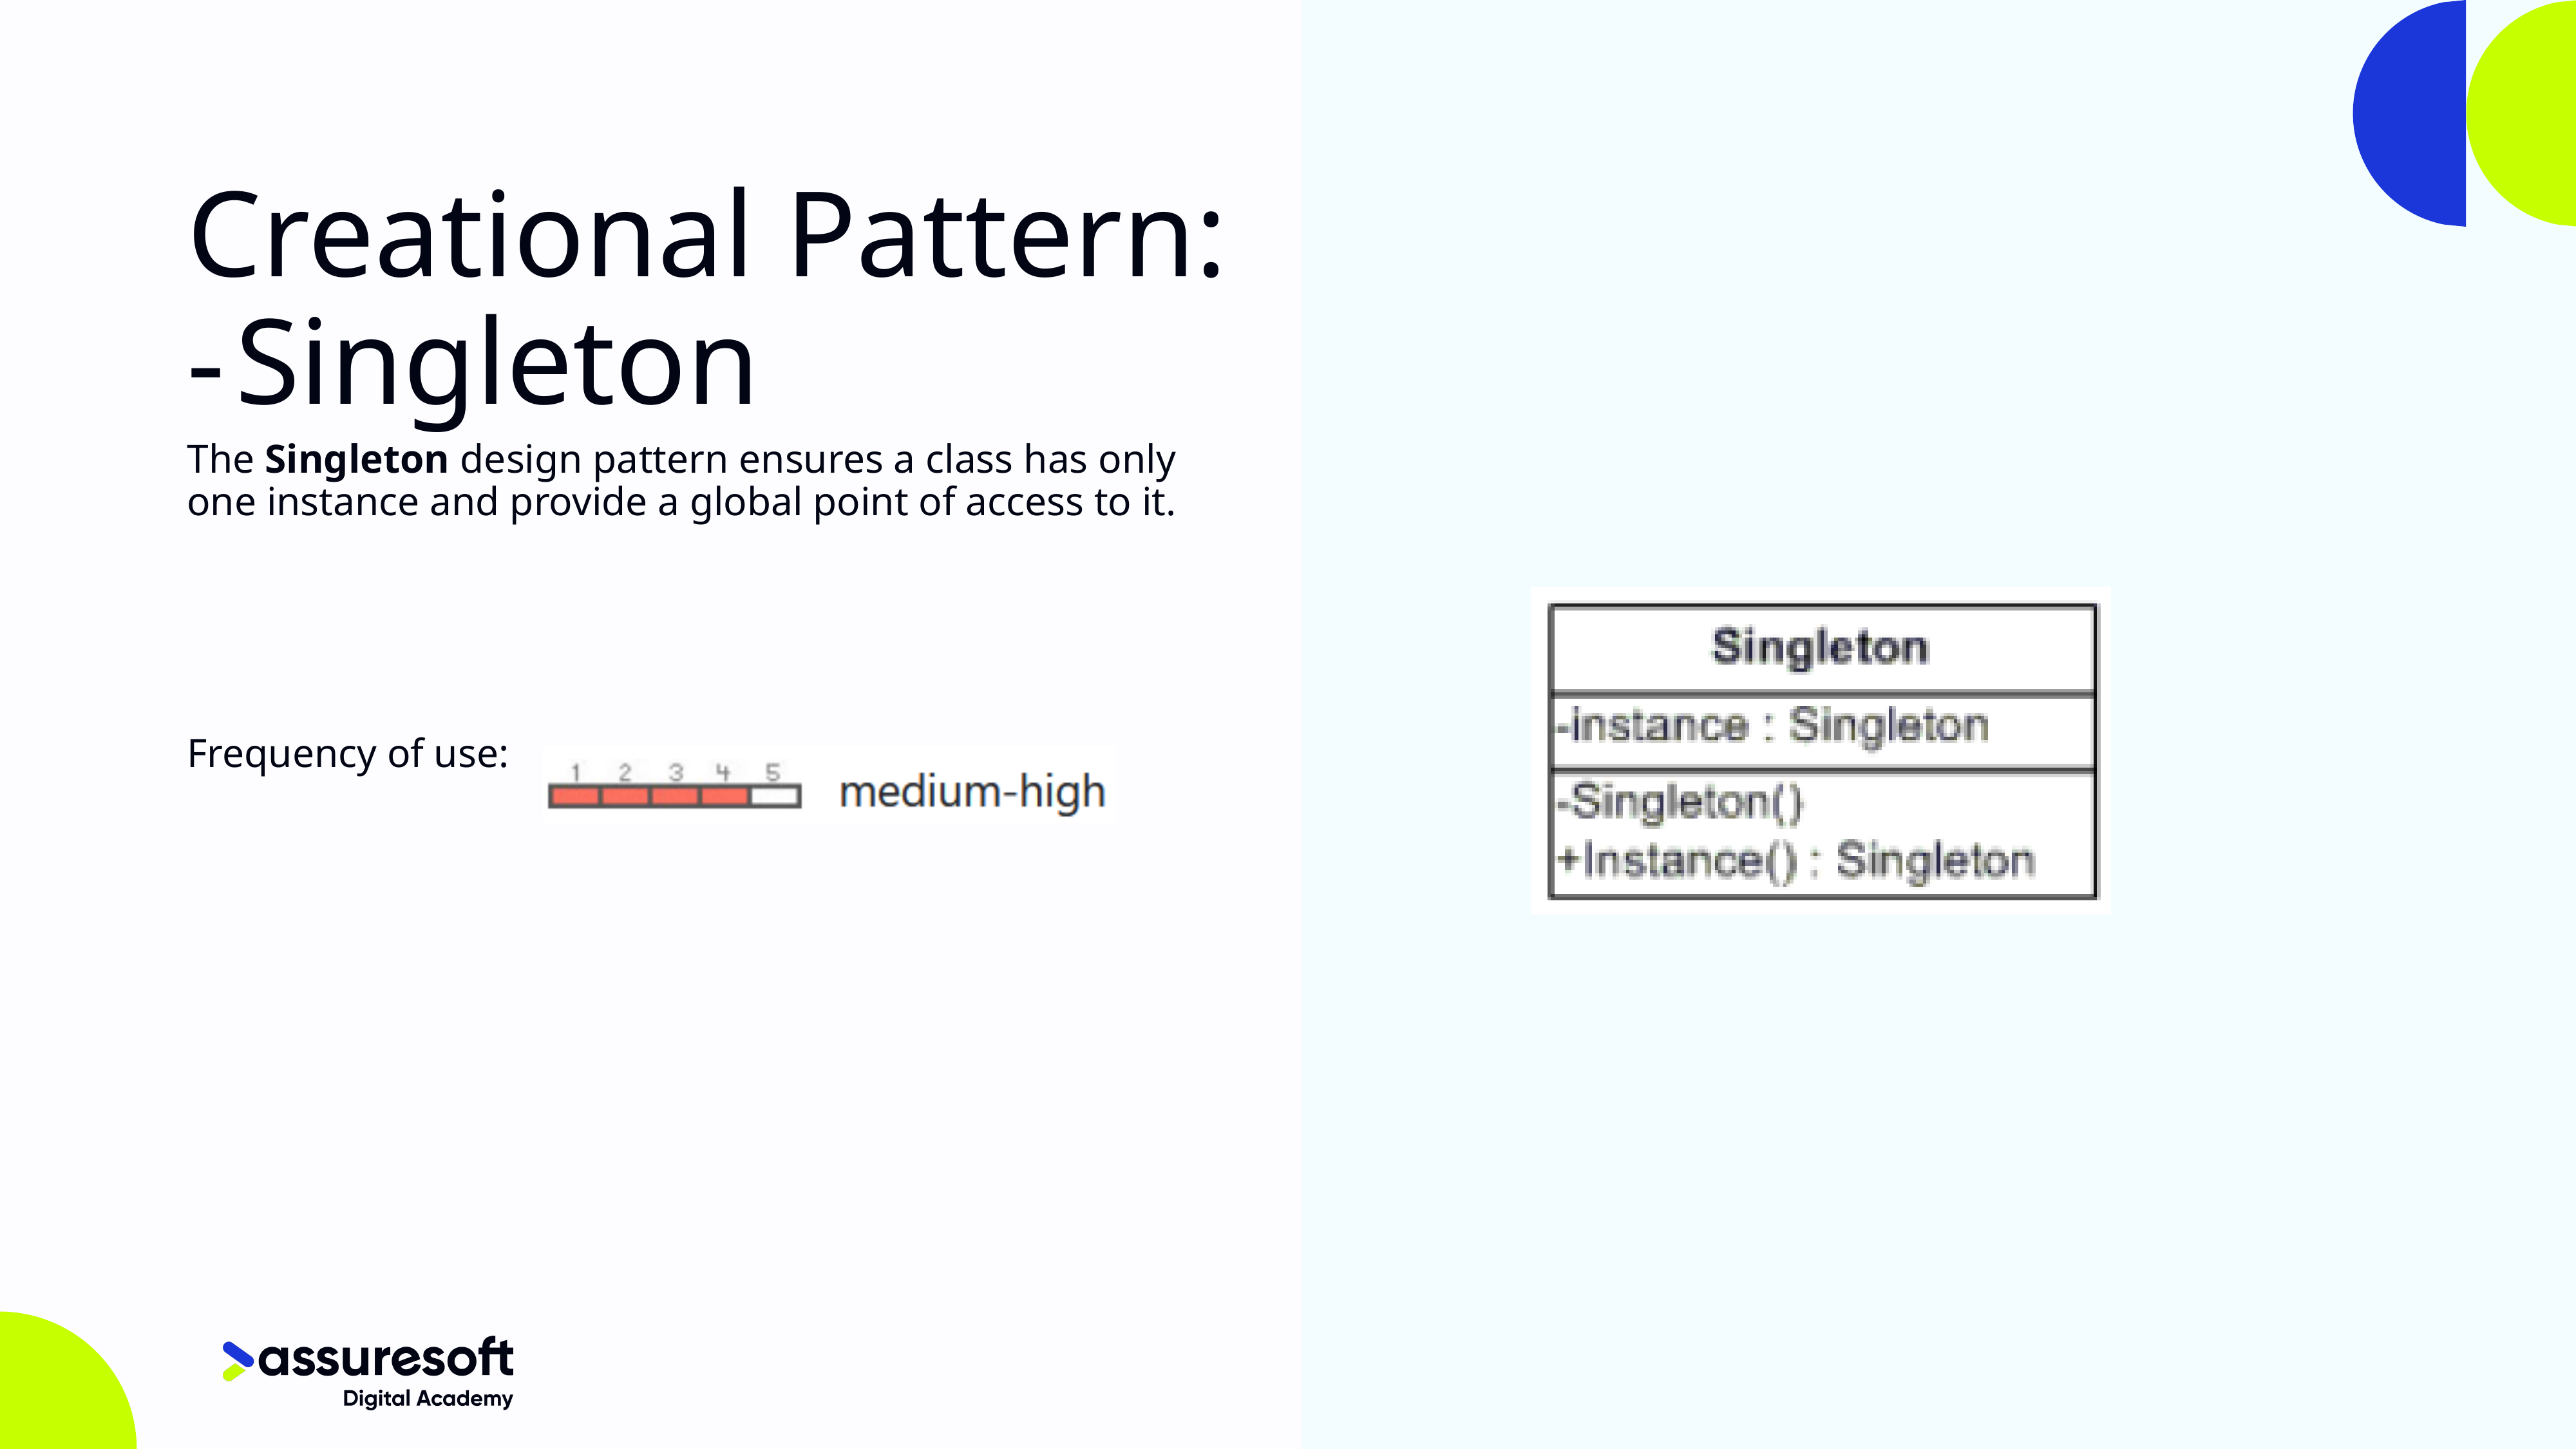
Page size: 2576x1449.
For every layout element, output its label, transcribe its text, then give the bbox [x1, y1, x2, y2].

list The Singleton design pattern ensures a class has only one instance and provide a global point of access to it. Frequency of use: [177, 435, 1264, 1240]
picture [1531, 587, 2112, 914]
title Creational Pattern: Singleton [177, 97, 2399, 435]
picture [543, 745, 1115, 823]
picture [223, 1336, 513, 1410]
